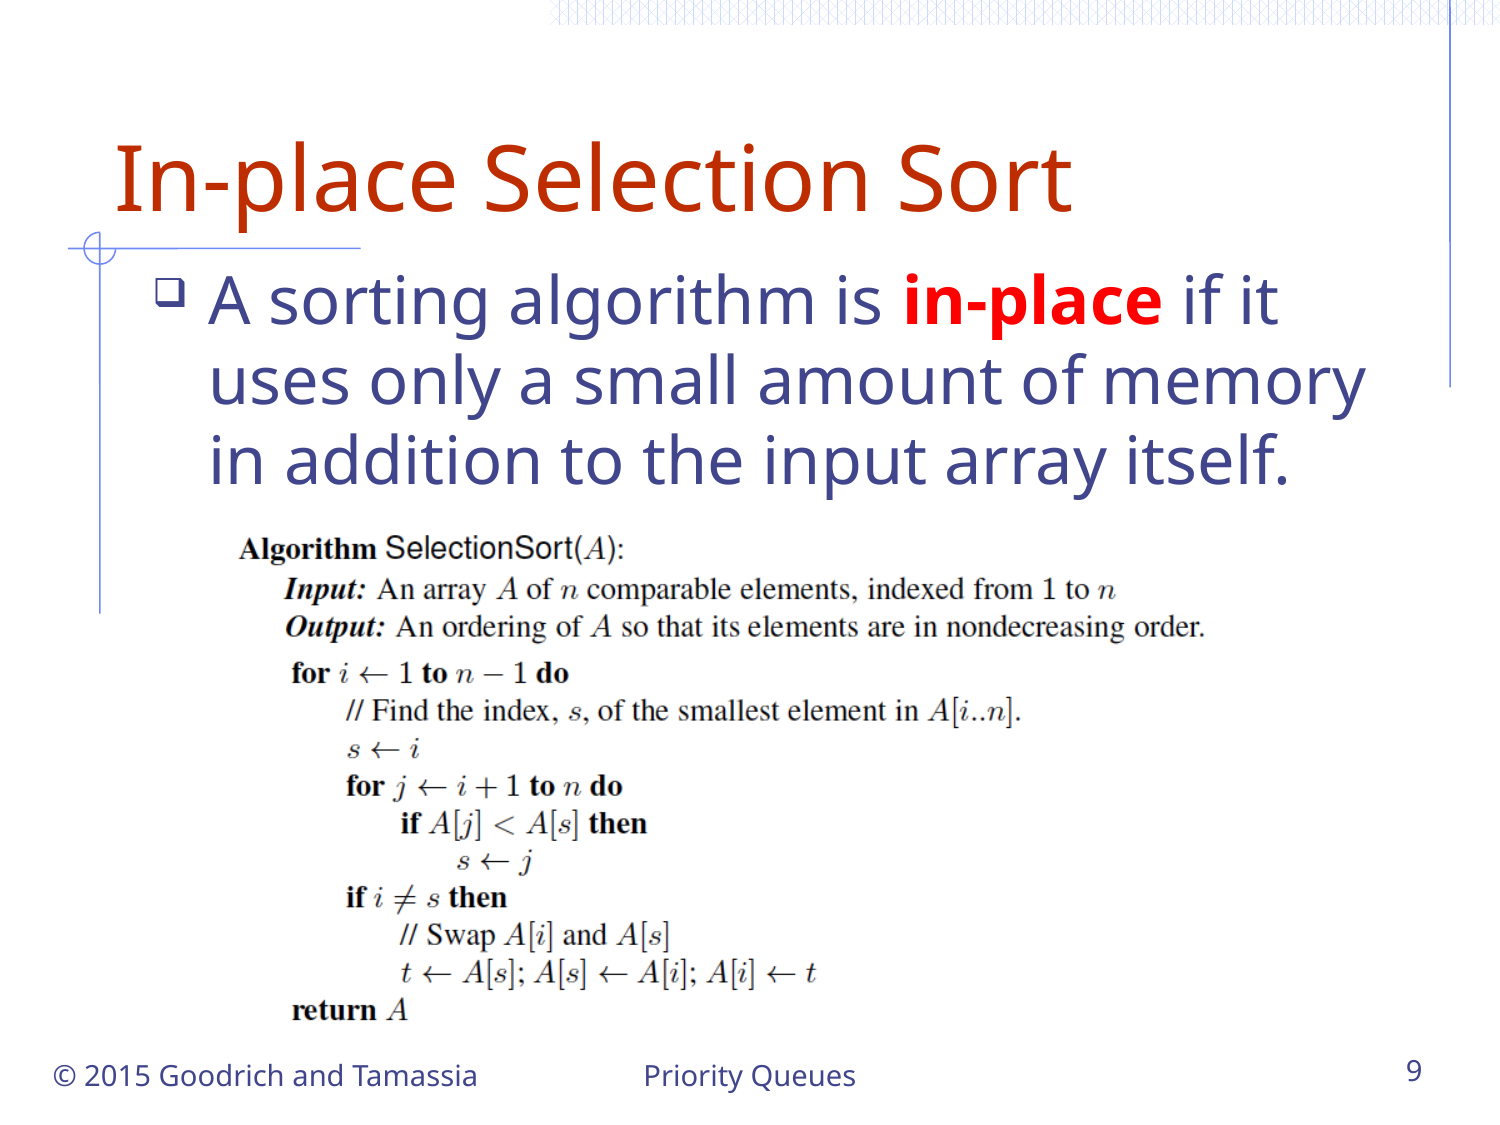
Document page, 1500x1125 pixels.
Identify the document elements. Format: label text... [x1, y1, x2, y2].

slide_number © 2015 Goodrich and Tamassia [37, 1024, 512, 1101]
title In-place Selection Sort [99, 50, 1413, 238]
footer Priority Queues [512, 1052, 988, 1101]
slide_number 9 [1124, 1024, 1438, 1101]
list A sorting algorithm is in-place if it uses only a small amount of memory in addition to the input array itself. [137, 249, 1413, 988]
picture [224, 524, 1238, 1044]
